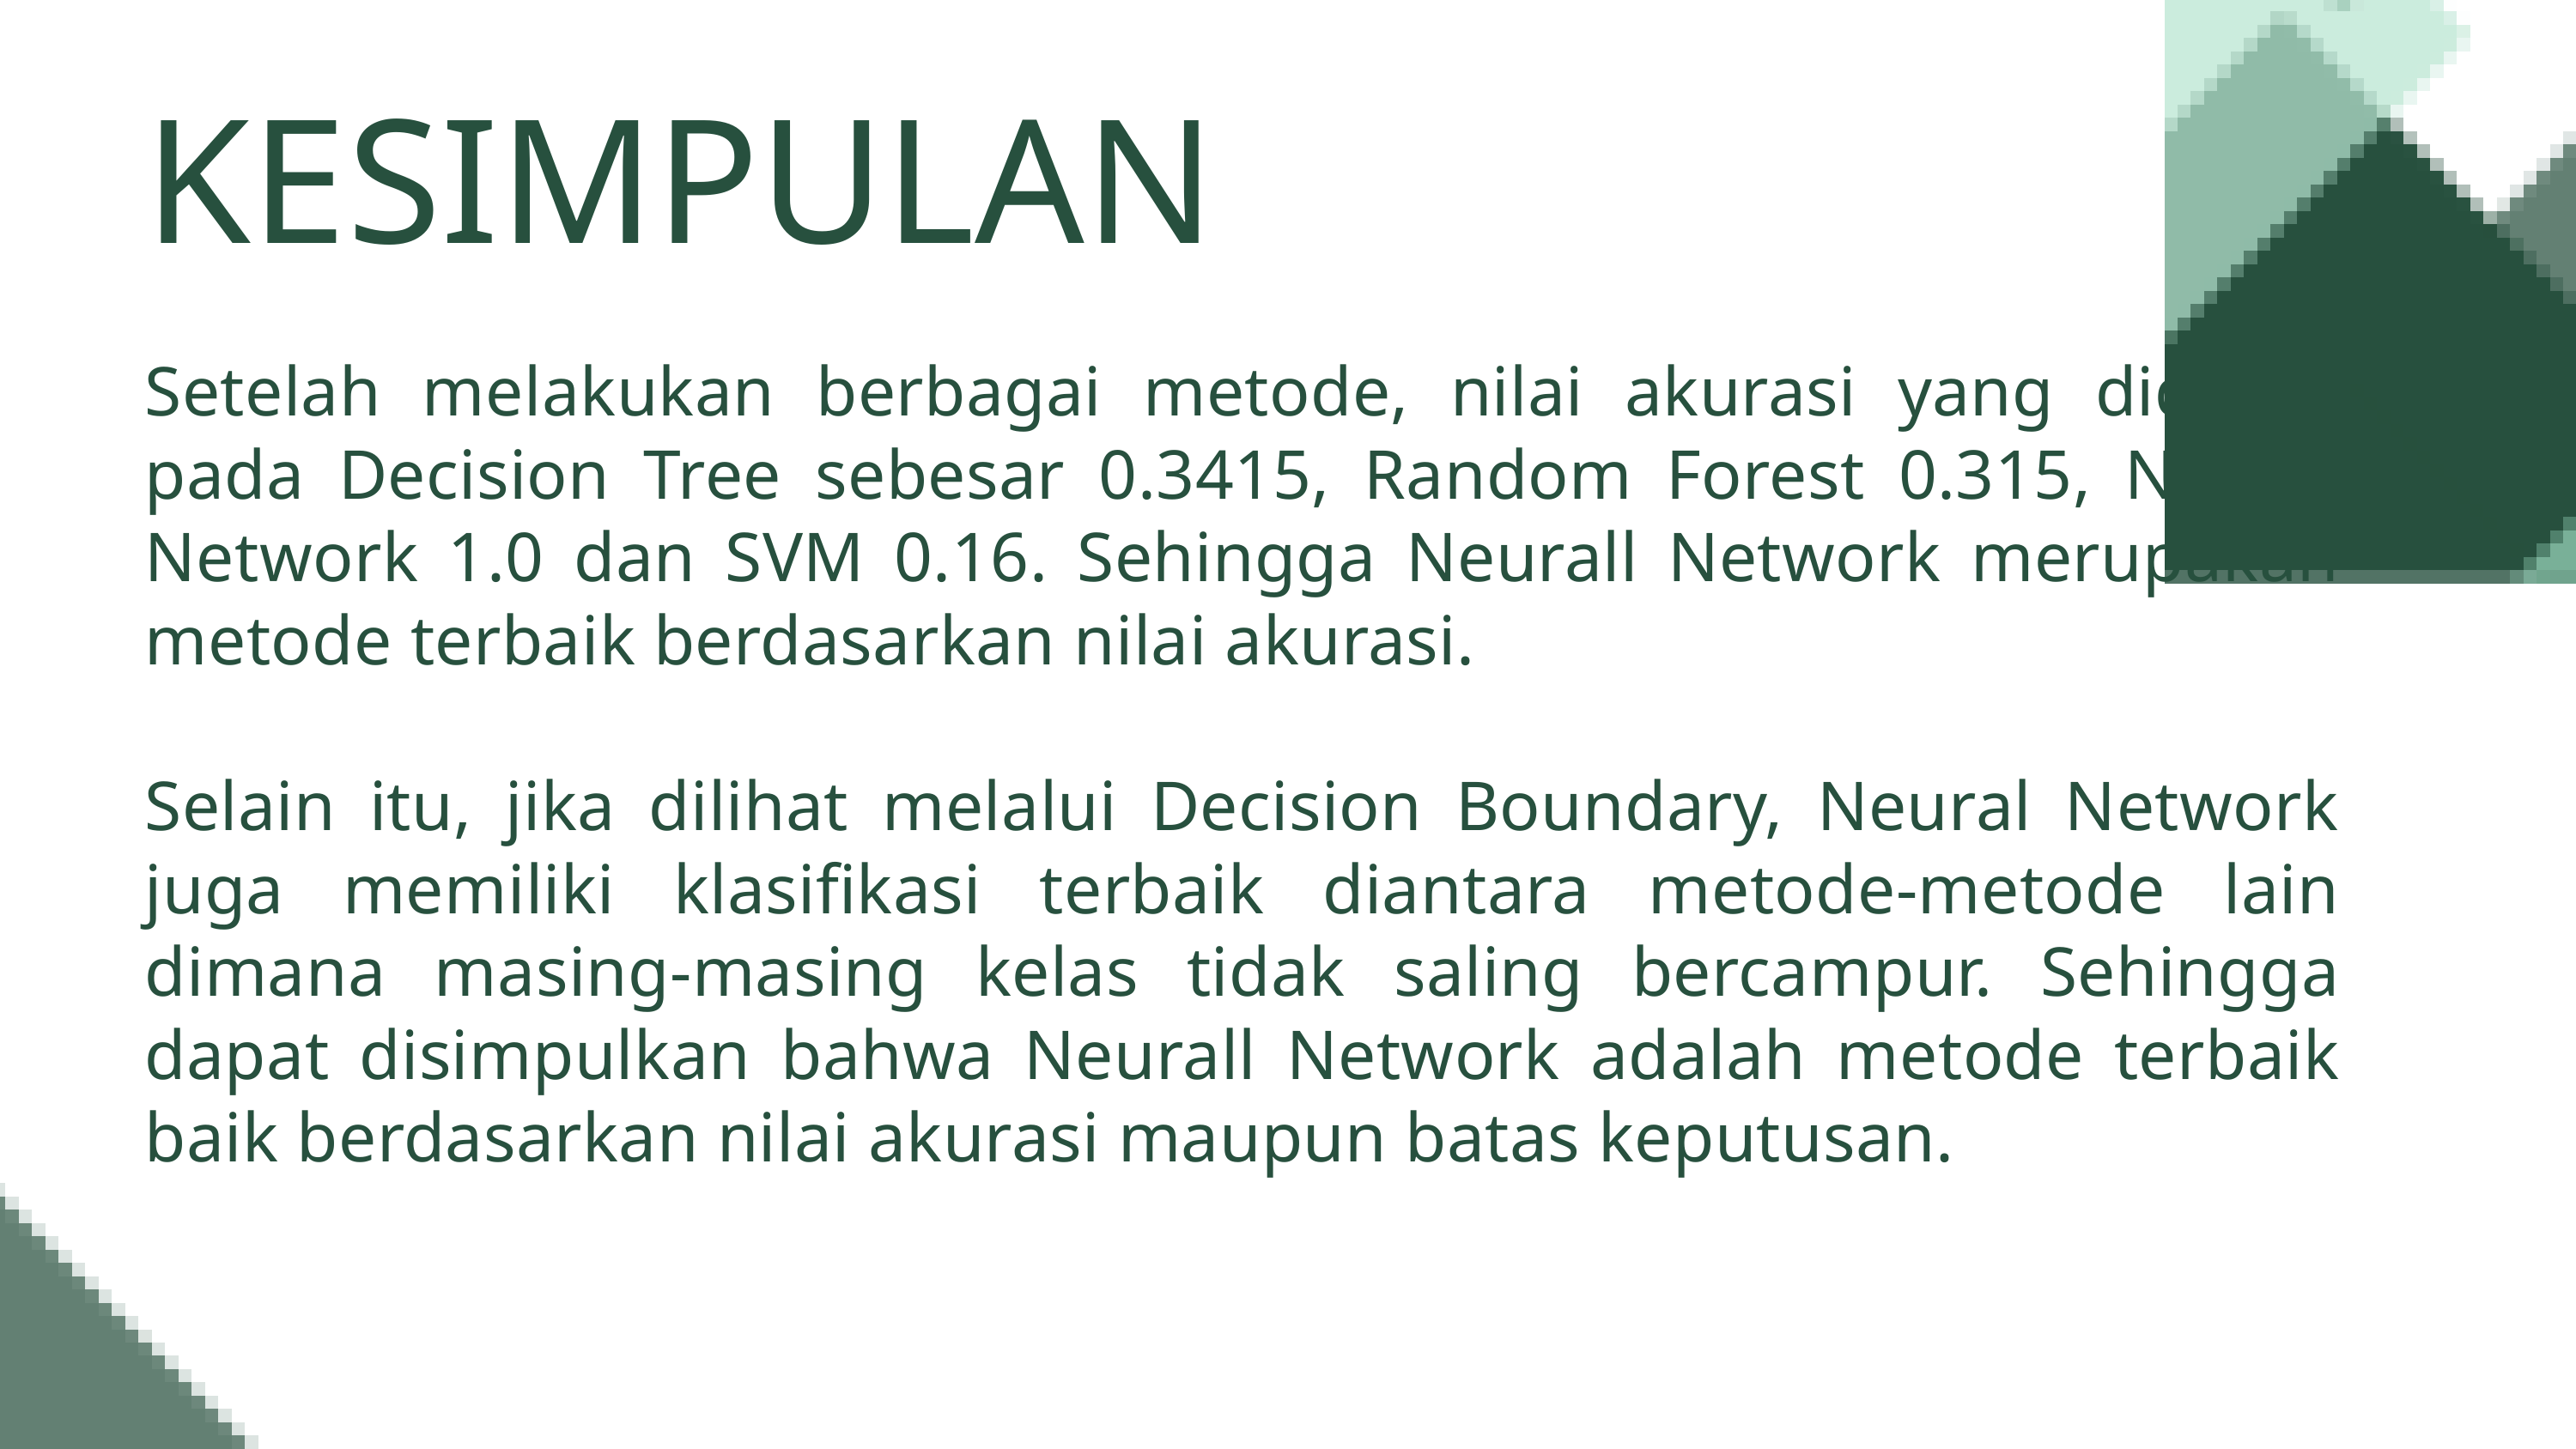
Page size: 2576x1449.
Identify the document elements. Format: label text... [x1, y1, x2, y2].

text_box [2164, 0, 2576, 584]
text_box Setelah melakukan berbagai metode, nilai akurasi yang didapat pada Decision Tree sebesar 0.3415, Random Forest 0.315, Neural Network 1.0 dan SVM 0.16. Sehingga Neurall Network merupakan metode terbaik berdasarkan nilai akurasi. Selain itu, jika dilihat melalui Decision Boundary, Neural Network juga memiliki klasifikasi terbaik diantara metode-metode lain dimana masing-masing kelas tidak saling bercampur. Sehingga dapat disimpulkan bahwa Neurall Network adalah metode terbaik baik berdasarkan nilai akurasi maupun batas keputusan. [144, 346, 2343, 1176]
text_box [0, 891, 365, 1449]
text_box KESIMPULAN [144, 37, 1377, 278]
